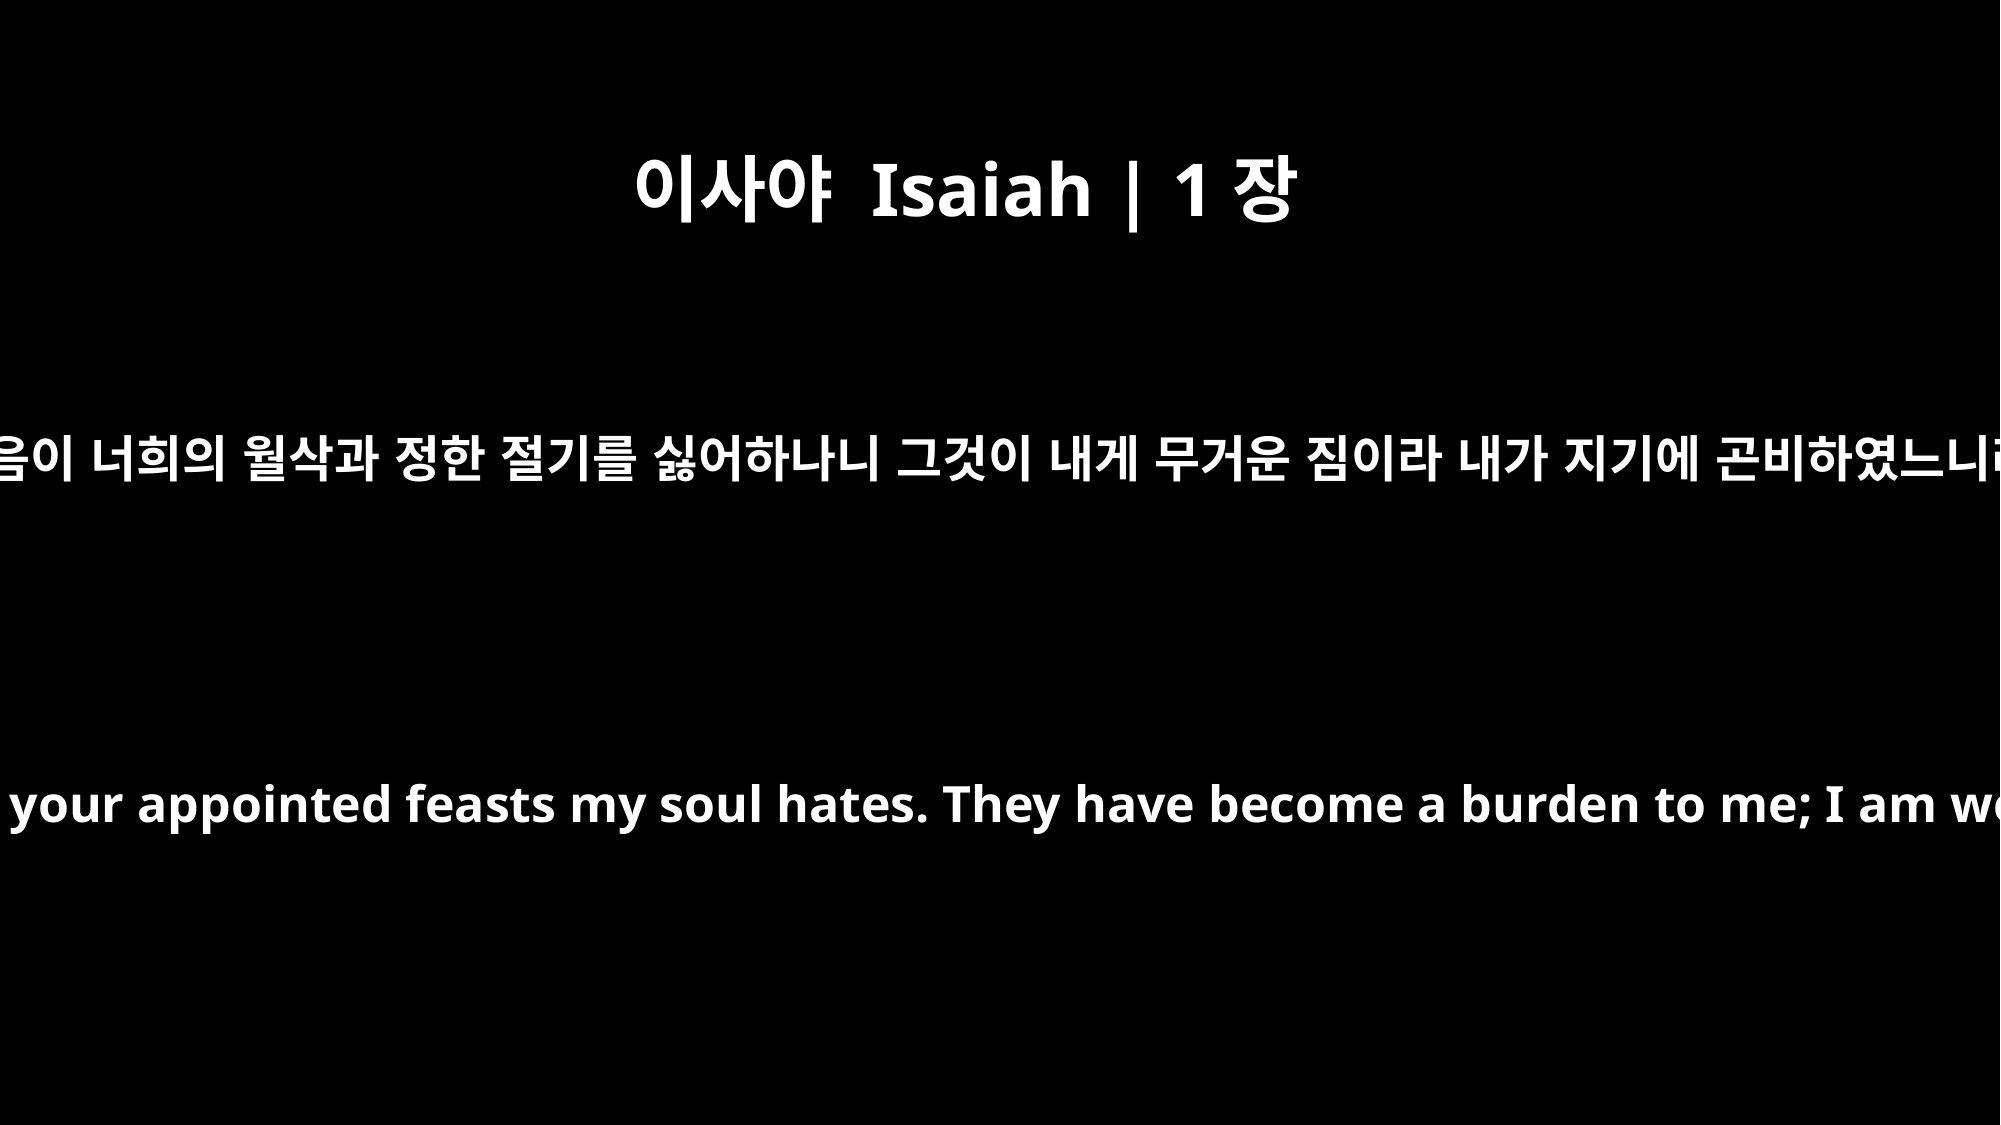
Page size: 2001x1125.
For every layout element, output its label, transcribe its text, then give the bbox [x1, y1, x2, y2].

text_box 이사야 Isaiah | 1장 [617, 136, 1315, 239]
text_box Your New Moon festivals and your appointed feasts my soul hates. They have become a burden to me; I am weary of bearing them. [0, 764, 2000, 840]
text_box 14 내 마음이 너희의 월삭과 정한 절기를 싫어하나니 그것이 내게 무거운 짐이라 내가 지기에 곤비하였느니라 [0, 359, 2000, 495]
